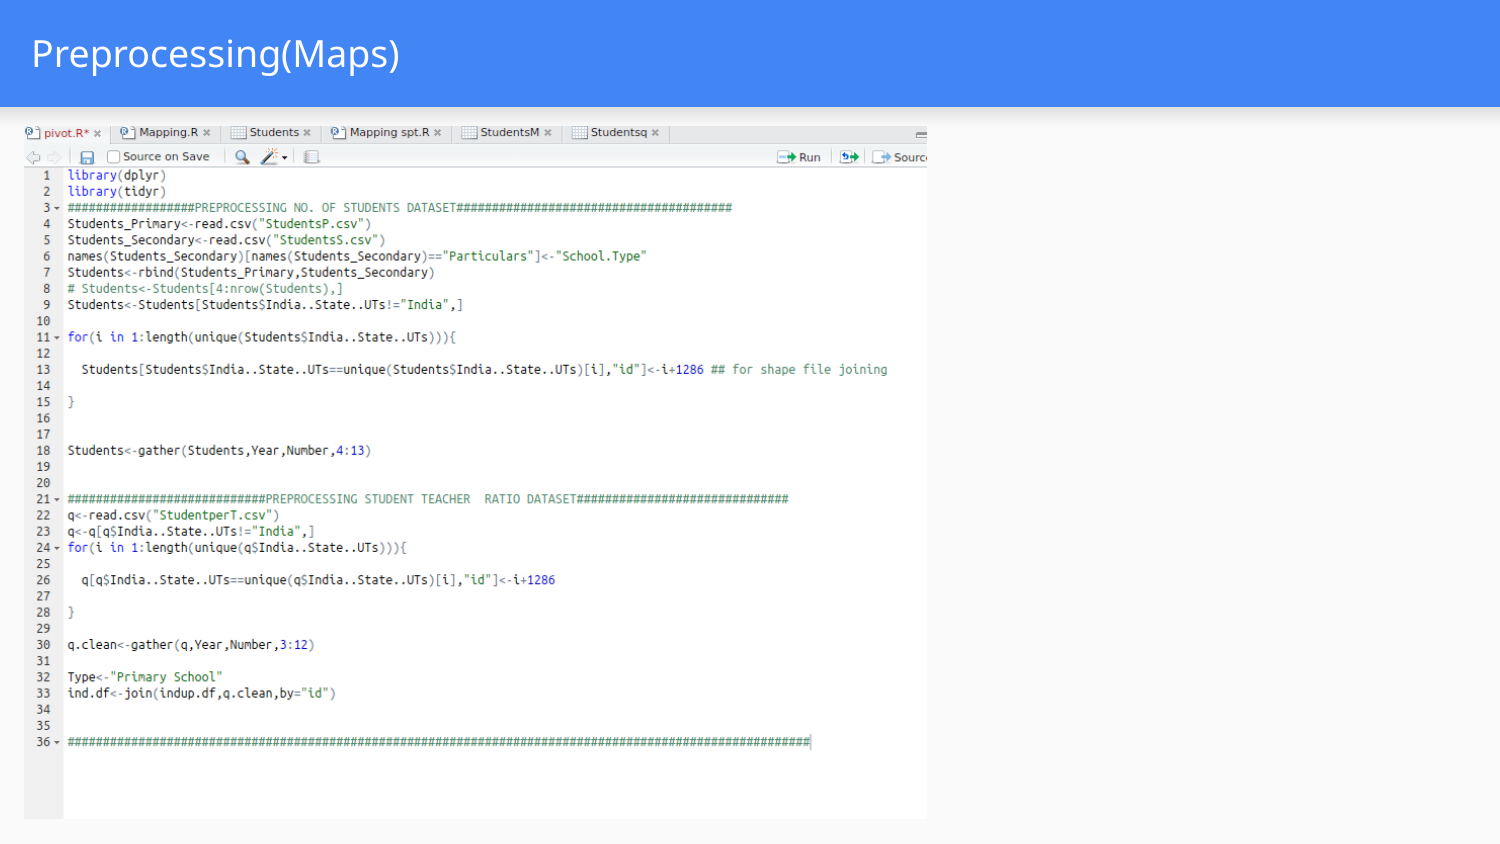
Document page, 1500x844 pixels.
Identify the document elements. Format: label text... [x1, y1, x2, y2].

picture [24, 126, 927, 819]
title Preprocessing(Maps) [16, 2, 1464, 102]
